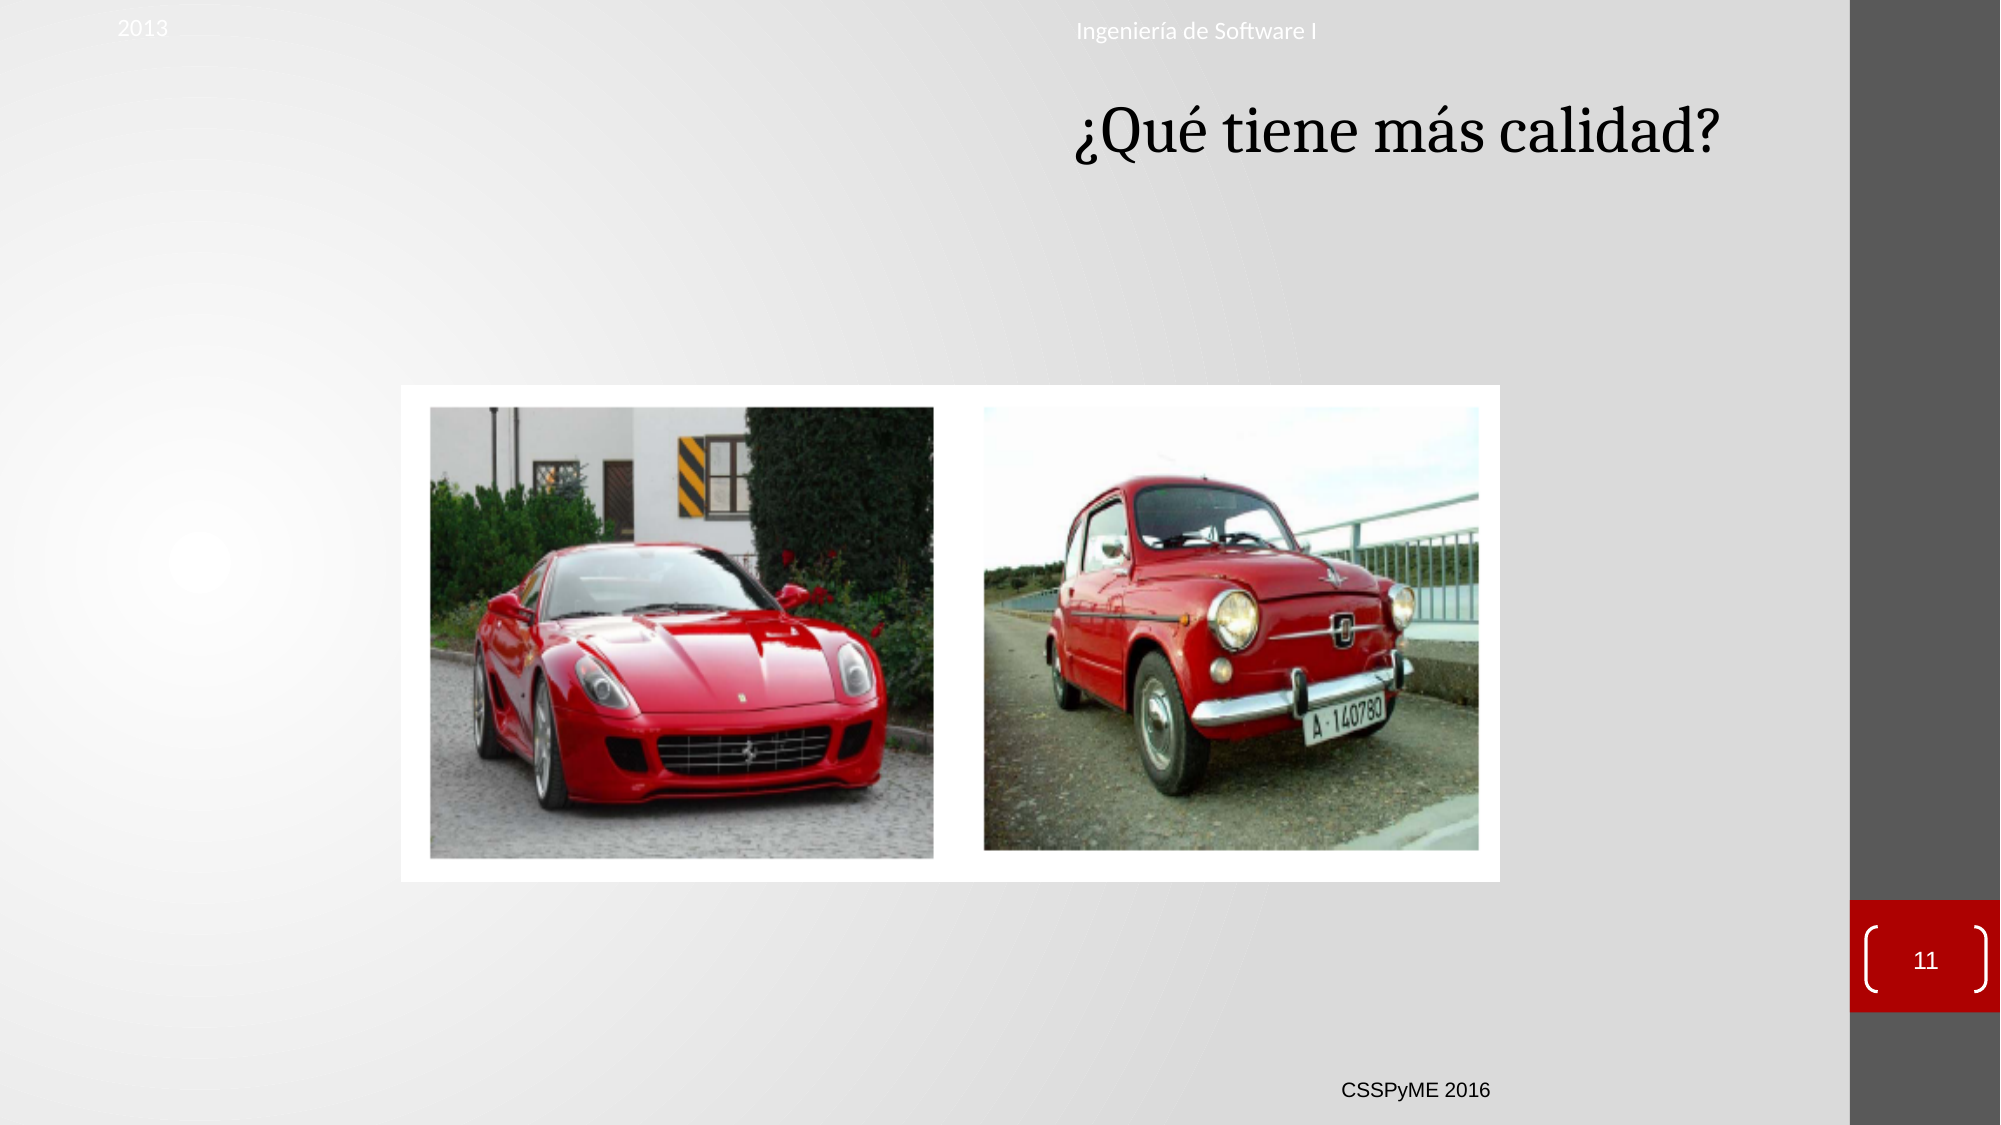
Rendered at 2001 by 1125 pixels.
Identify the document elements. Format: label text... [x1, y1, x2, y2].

text_box ¿Qué tiene más calidad? [1059, 78, 1815, 173]
slide_number 11 [1864, 925, 1988, 994]
footer CSSPyME 2016 [695, 1059, 1547, 1120]
picture [400, 384, 1501, 882]
